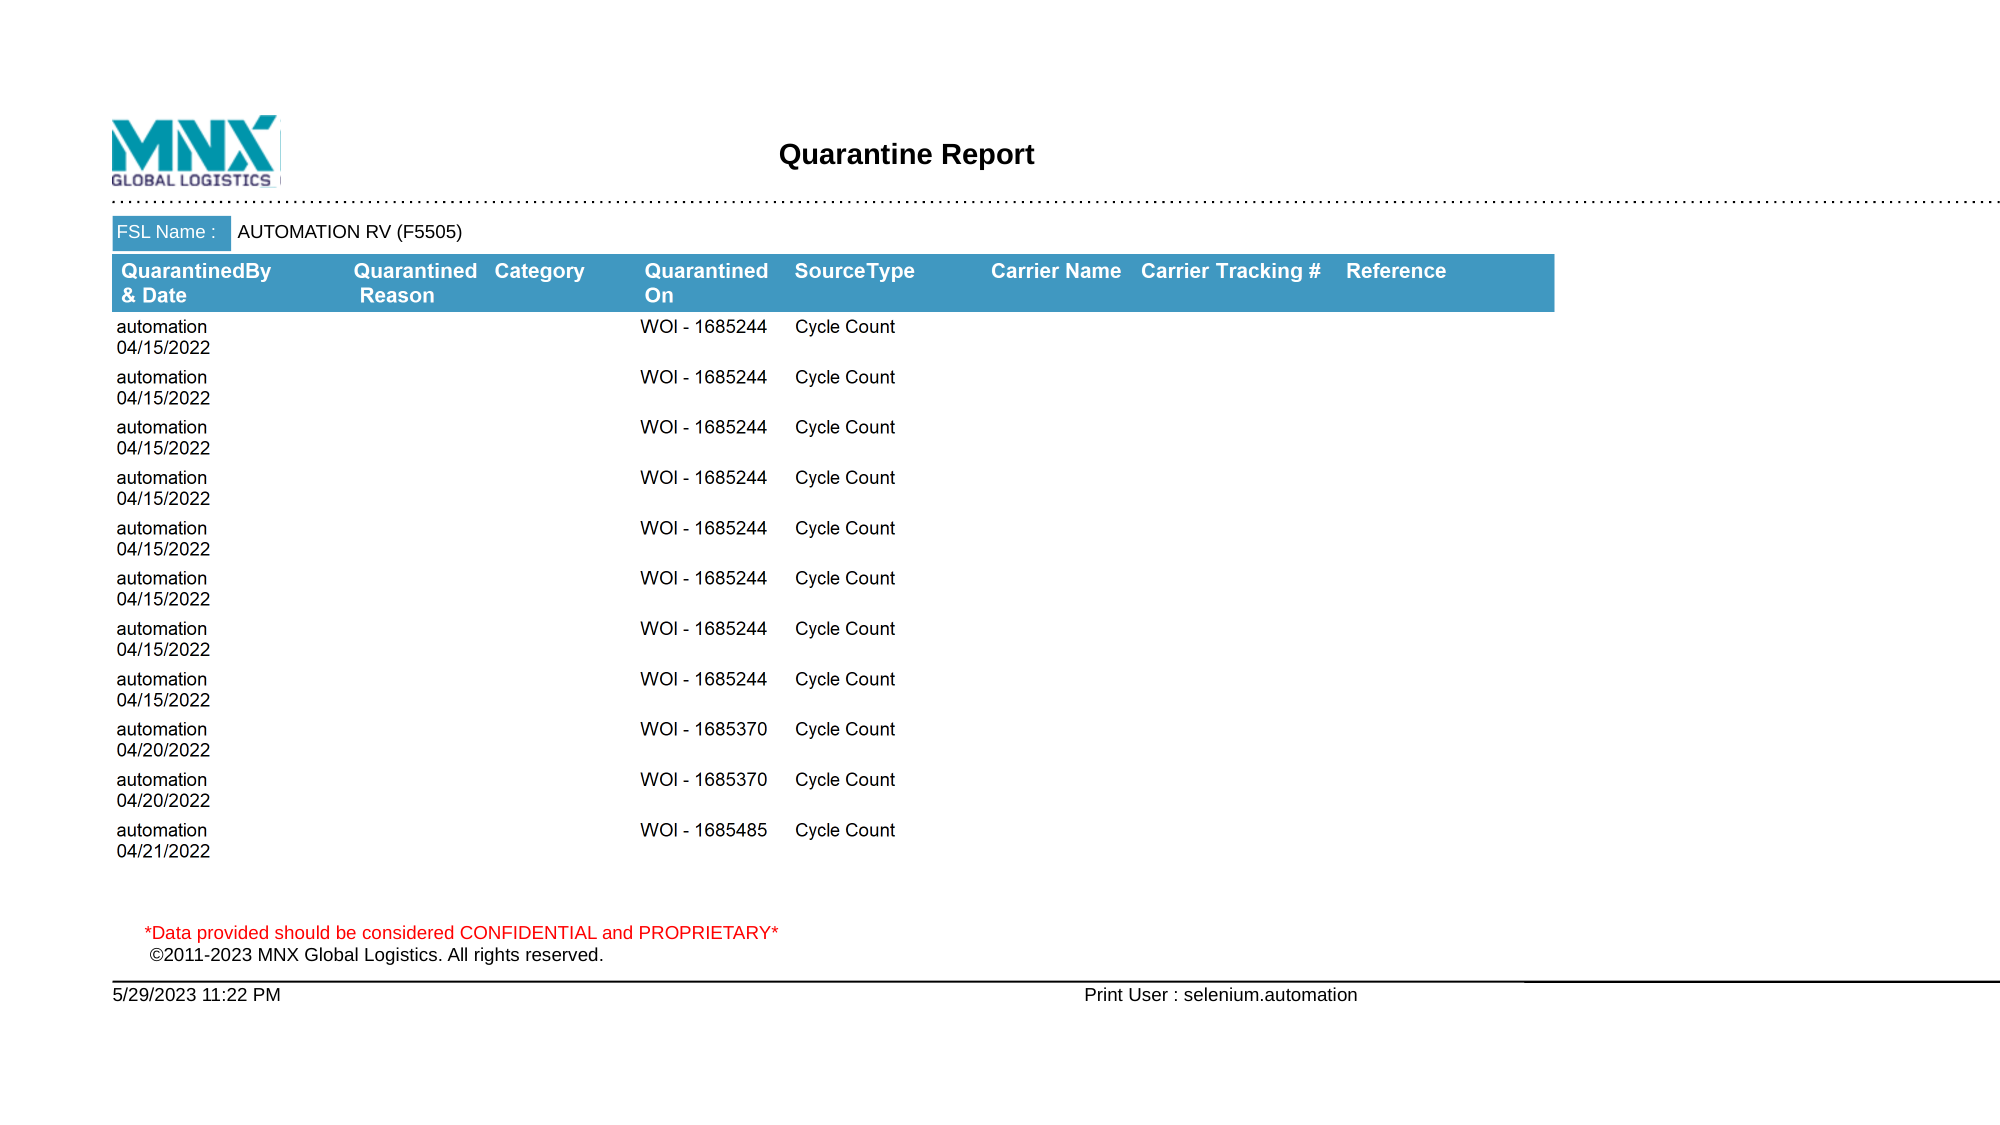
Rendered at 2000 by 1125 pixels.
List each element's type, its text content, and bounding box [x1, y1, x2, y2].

picture [112, 254, 1555, 866]
text_box Print User : selenium.automation [1055, 983, 1387, 1013]
text_box Quarantine Report [562, 131, 1252, 173]
text_box AUTOMATION RV (F5505) [233, 215, 669, 252]
text_box 5/29/2023 11:22 PM [112, 983, 343, 1013]
picture [112, 115, 323, 188]
text_box *Data provided should be considered CONFIDENTIAL and PROPRIETARY* [144, 920, 1158, 942]
text_box ©2011-2023 MNX Global Logistics. All rights reserved. [144, 942, 1158, 964]
text_box FSL Name : [112, 215, 232, 252]
